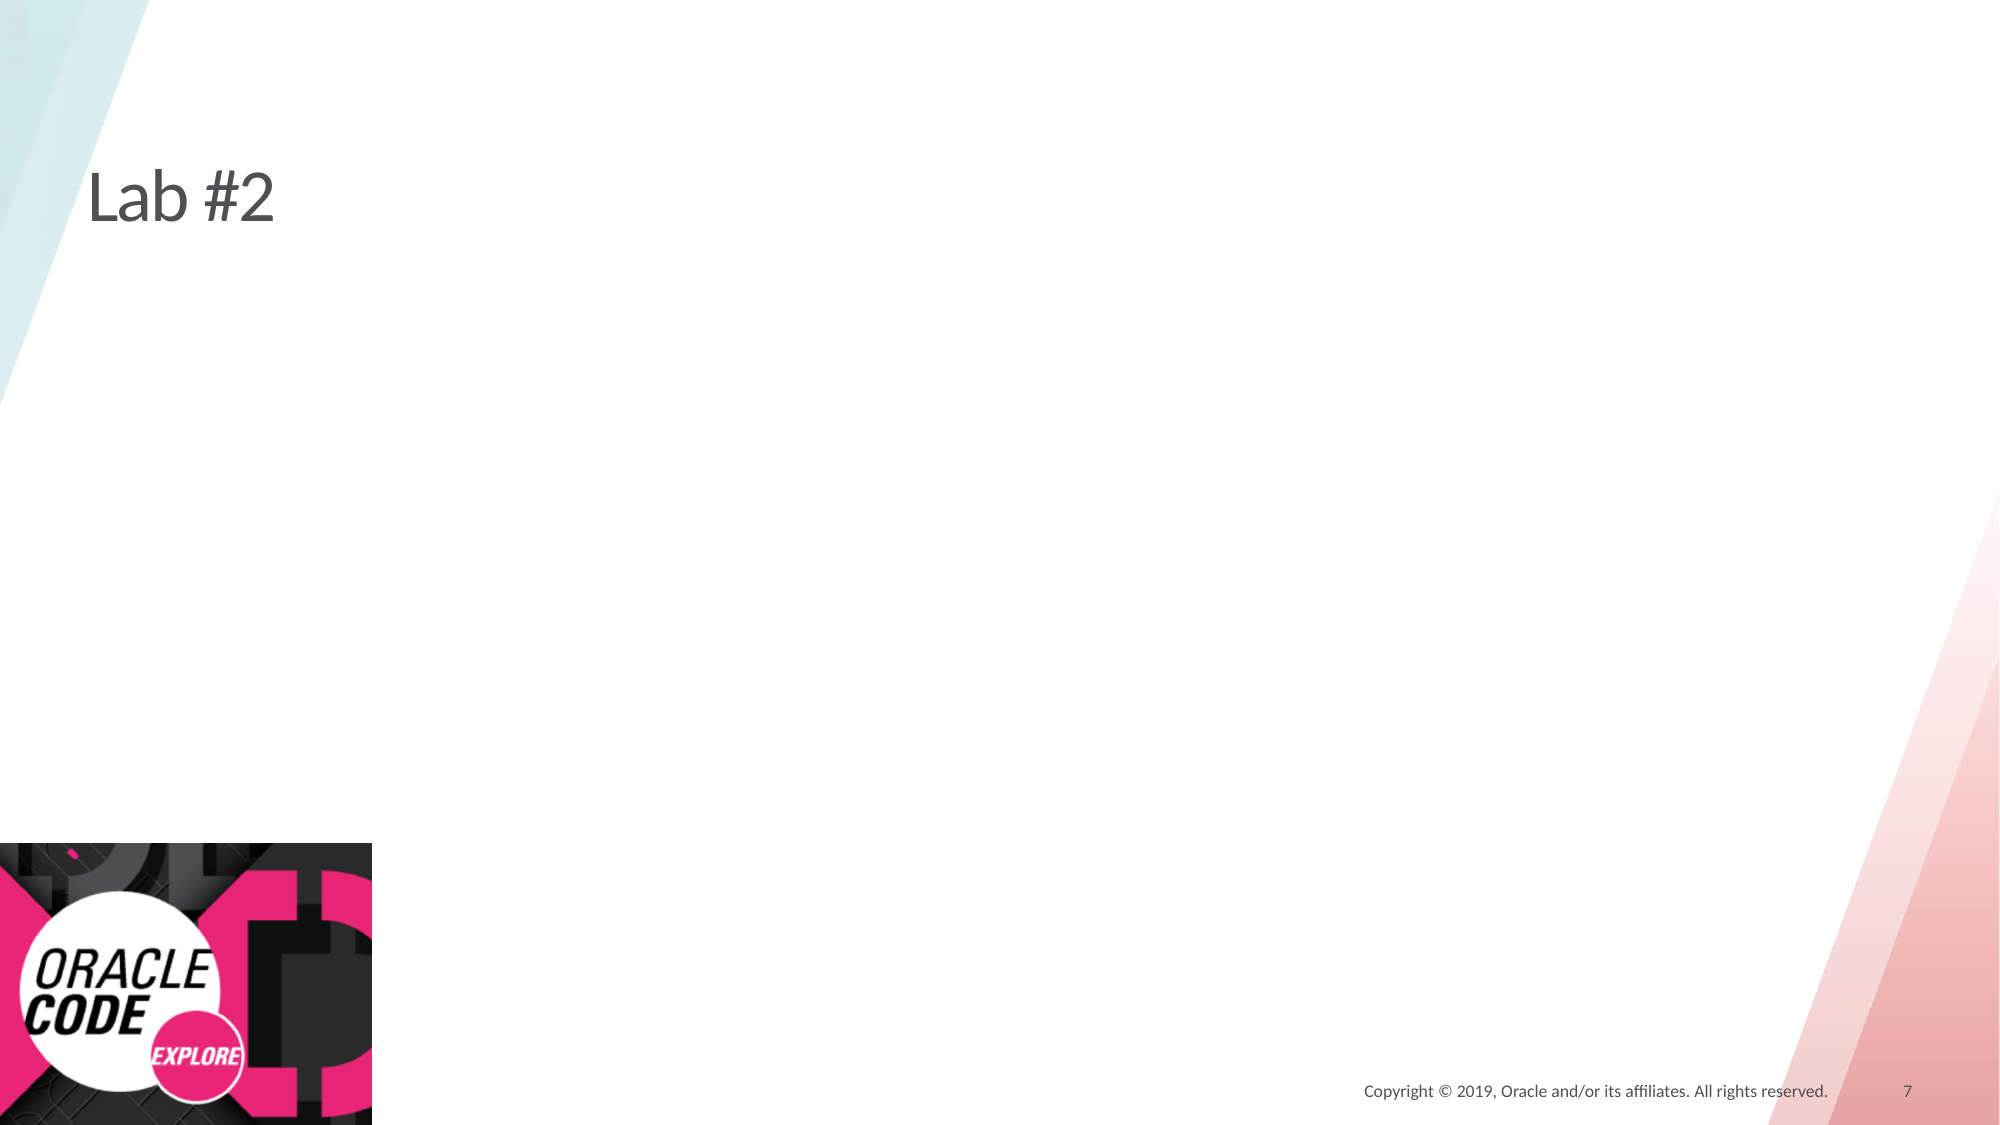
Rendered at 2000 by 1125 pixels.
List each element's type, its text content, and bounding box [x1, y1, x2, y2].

slide_number 7 [1849, 1075, 1913, 1106]
title Lab #2 [87, 90, 1913, 236]
picture [0, 843, 372, 1125]
footer Copyright © 2019, Oracle and/or its affiliates. All rights reserved. [493, 1075, 1844, 1106]
